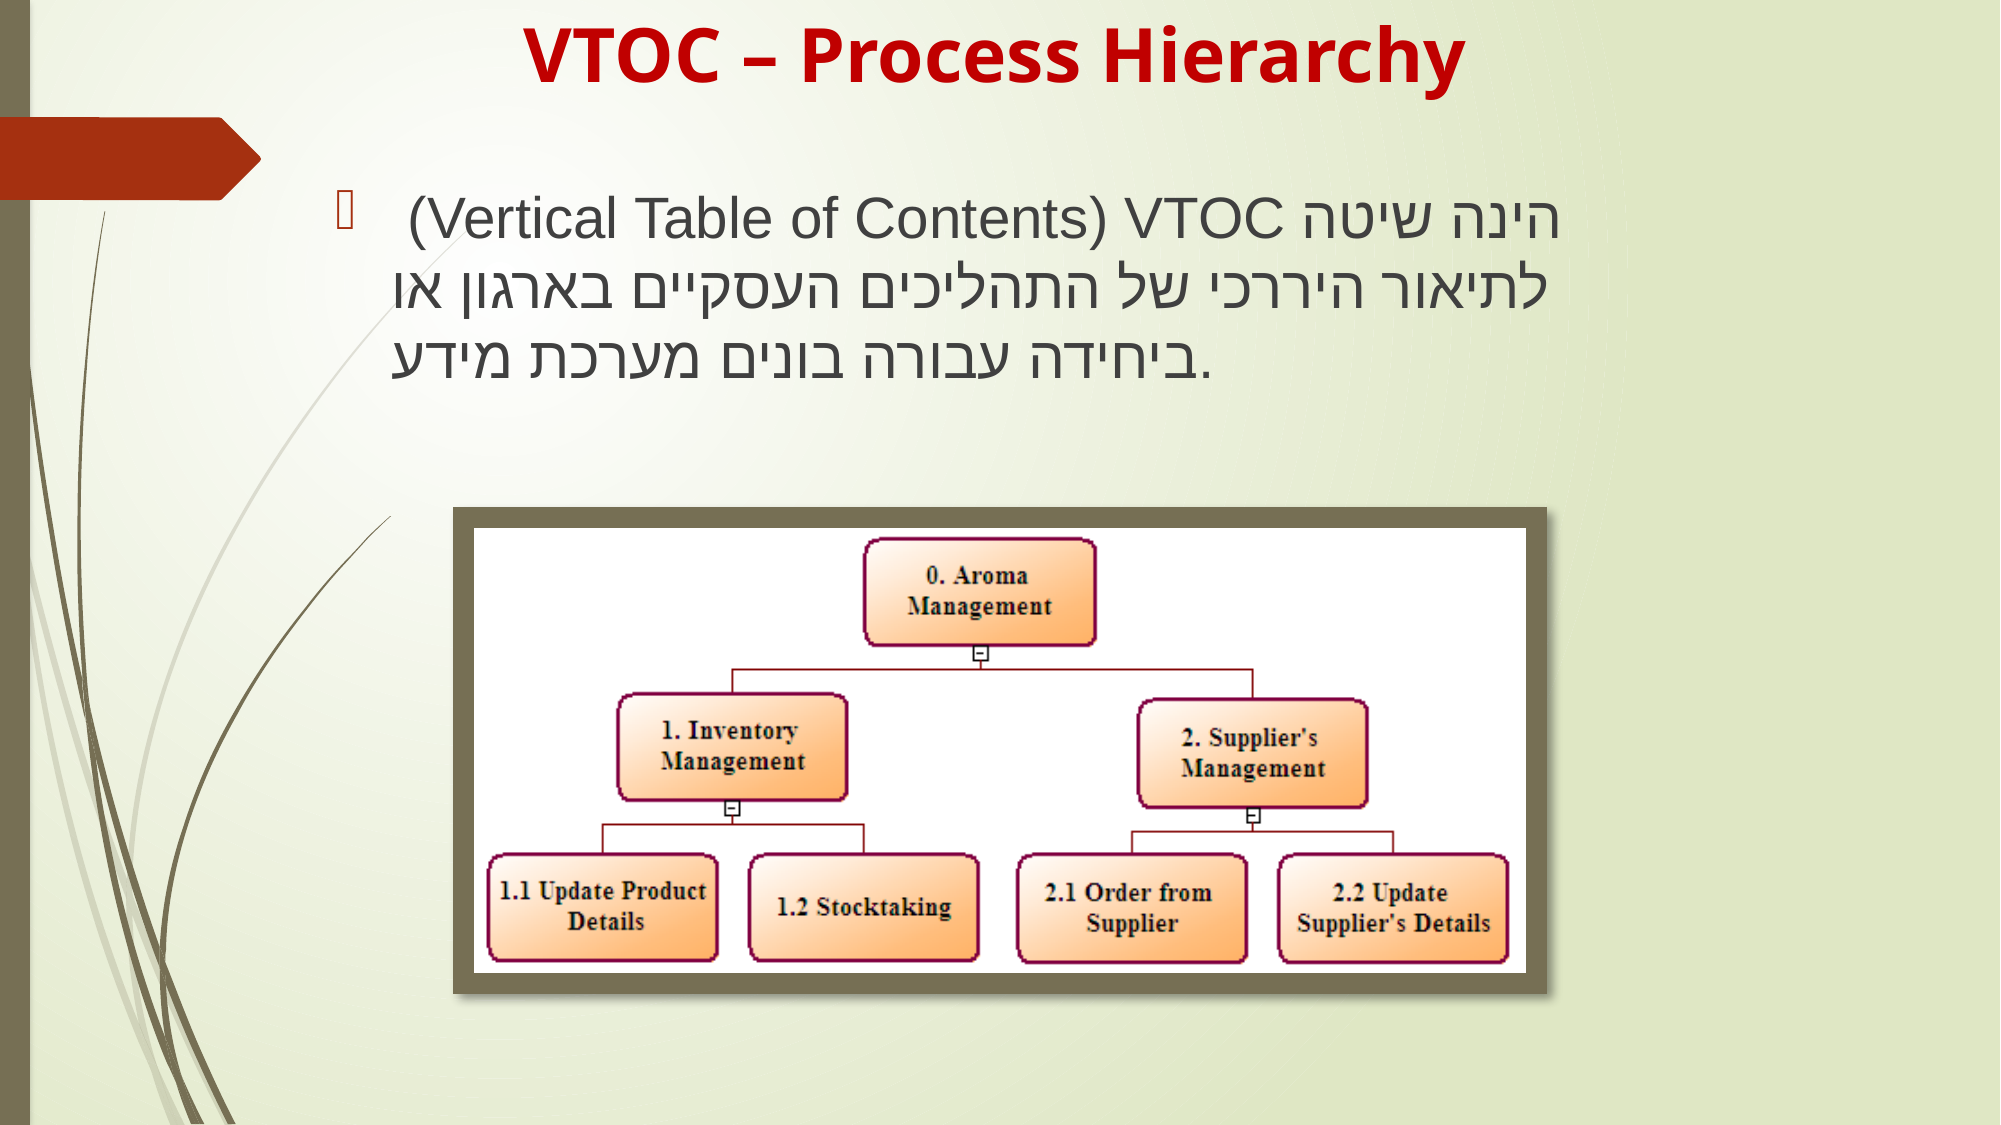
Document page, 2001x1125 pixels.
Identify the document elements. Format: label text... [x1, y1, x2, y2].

list (Vertical Table of Contents) VTOC הינה שיטה לתיאור היררכי של התהליכים העסקיים בארגון או ביחידה עבורה בונים מערכת מידע. [320, 172, 1671, 469]
title VTOC – Process Hierarchy [320, 0, 1671, 129]
picture [473, 527, 1527, 974]
